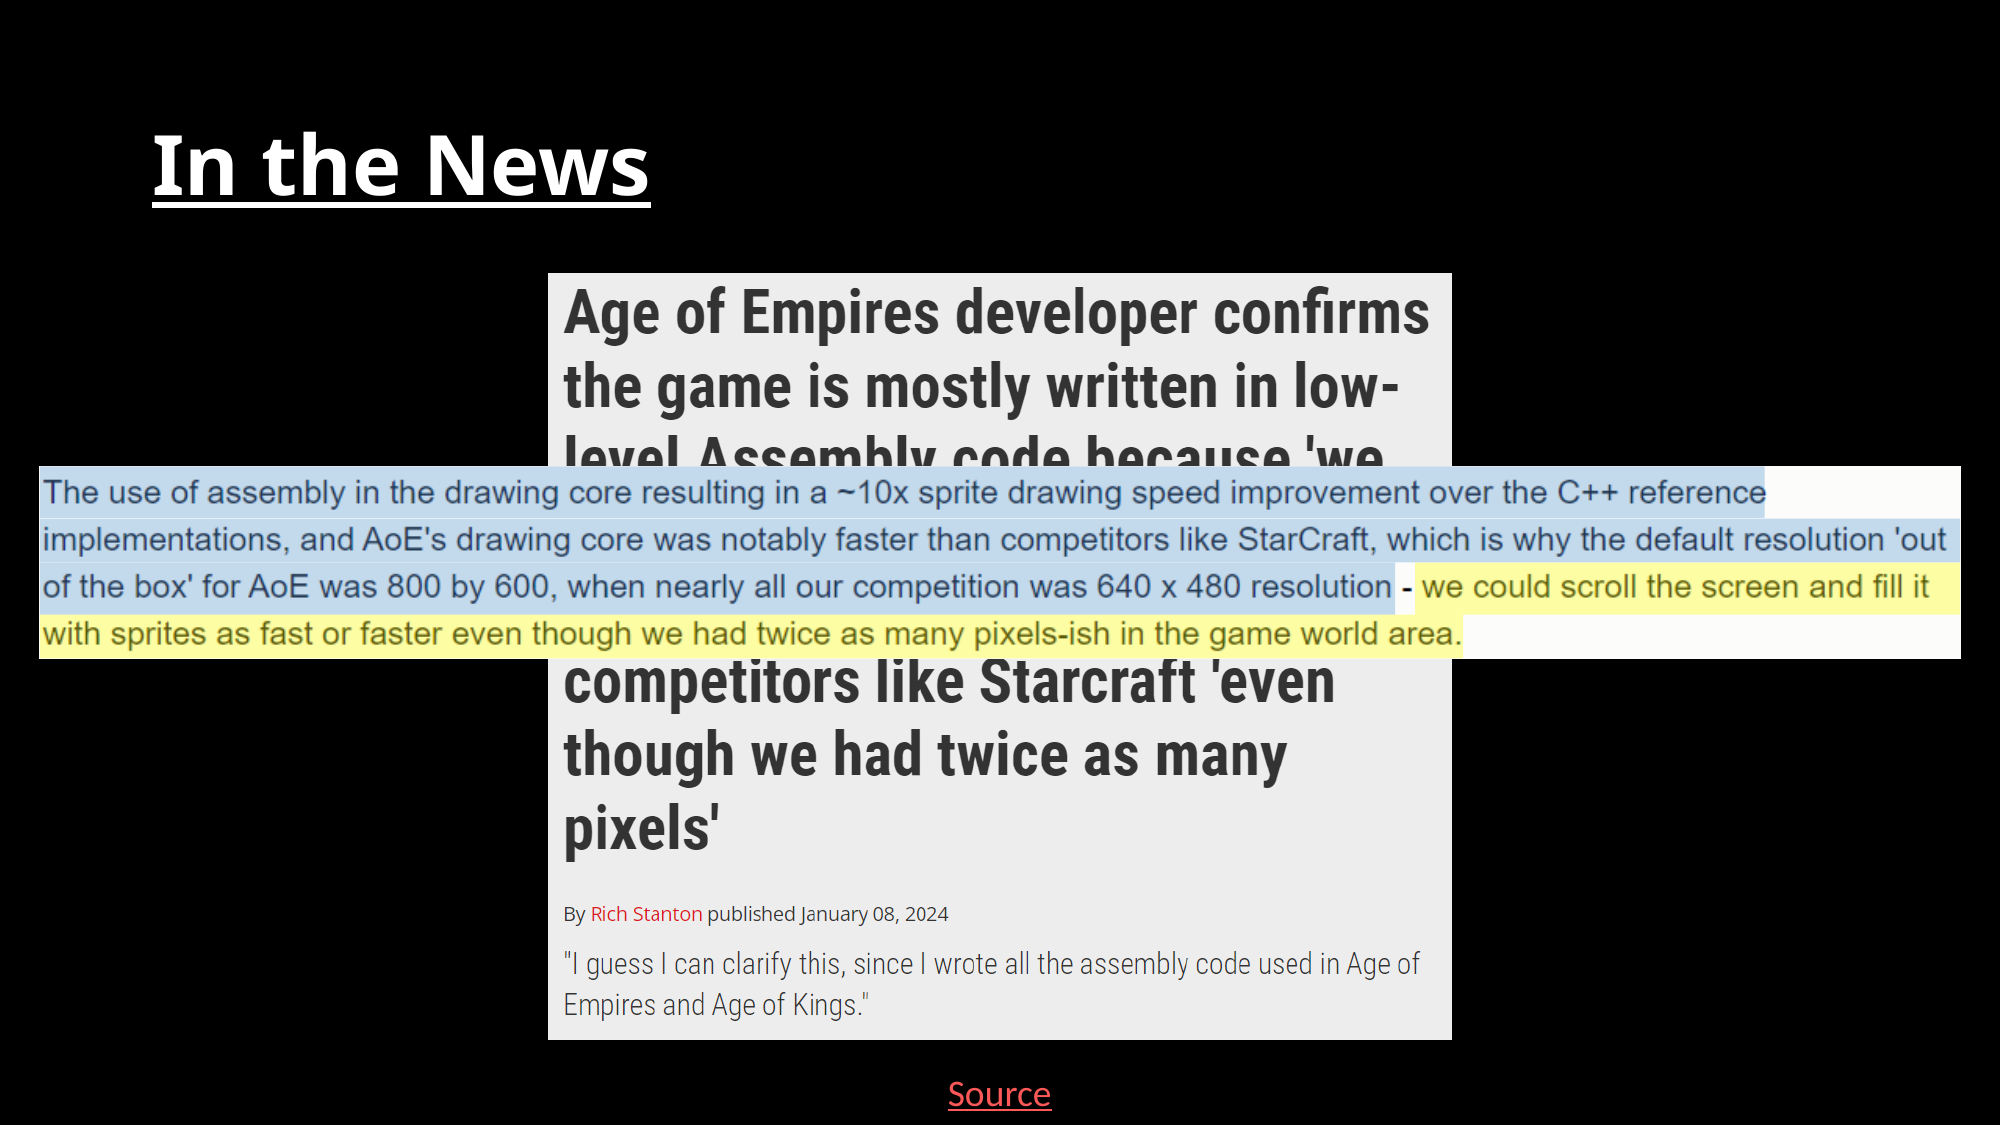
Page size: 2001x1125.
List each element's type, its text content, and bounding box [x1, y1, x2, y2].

picture [39, 273, 1961, 1040]
title In the News [137, 59, 1863, 278]
text_box Source [933, 1061, 1067, 1121]
